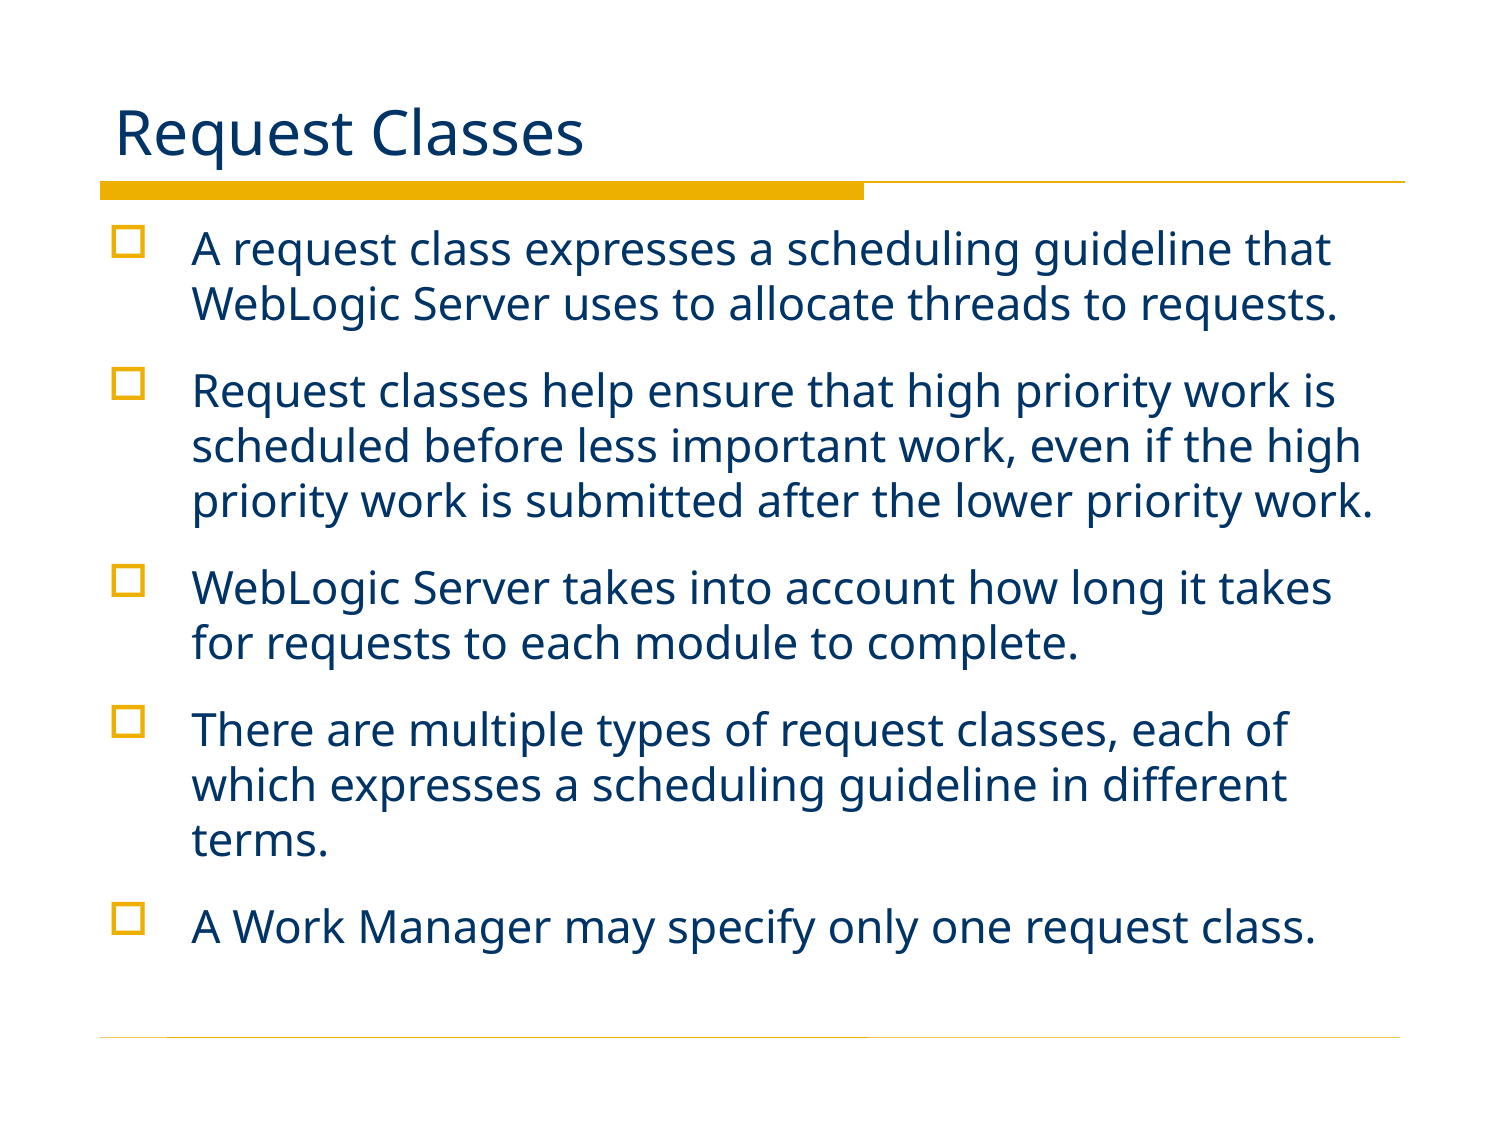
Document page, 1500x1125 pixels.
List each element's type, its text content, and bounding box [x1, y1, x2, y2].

list A request class expresses a scheduling guideline that WebLogic Server uses to allocate threads to requests. Request classes help ensure that high priority work is scheduled before less important work, even if the high priority work is submitted after the lower priority work. WebLogic Server takes into account how long it takes for requests to each module to complete. There are multiple types of request classes, each of which expresses a scheduling guideline in different terms. A Work Manager may specify only one request class. [92, 212, 1406, 1038]
title Request Classes [99, 24, 1413, 176]
